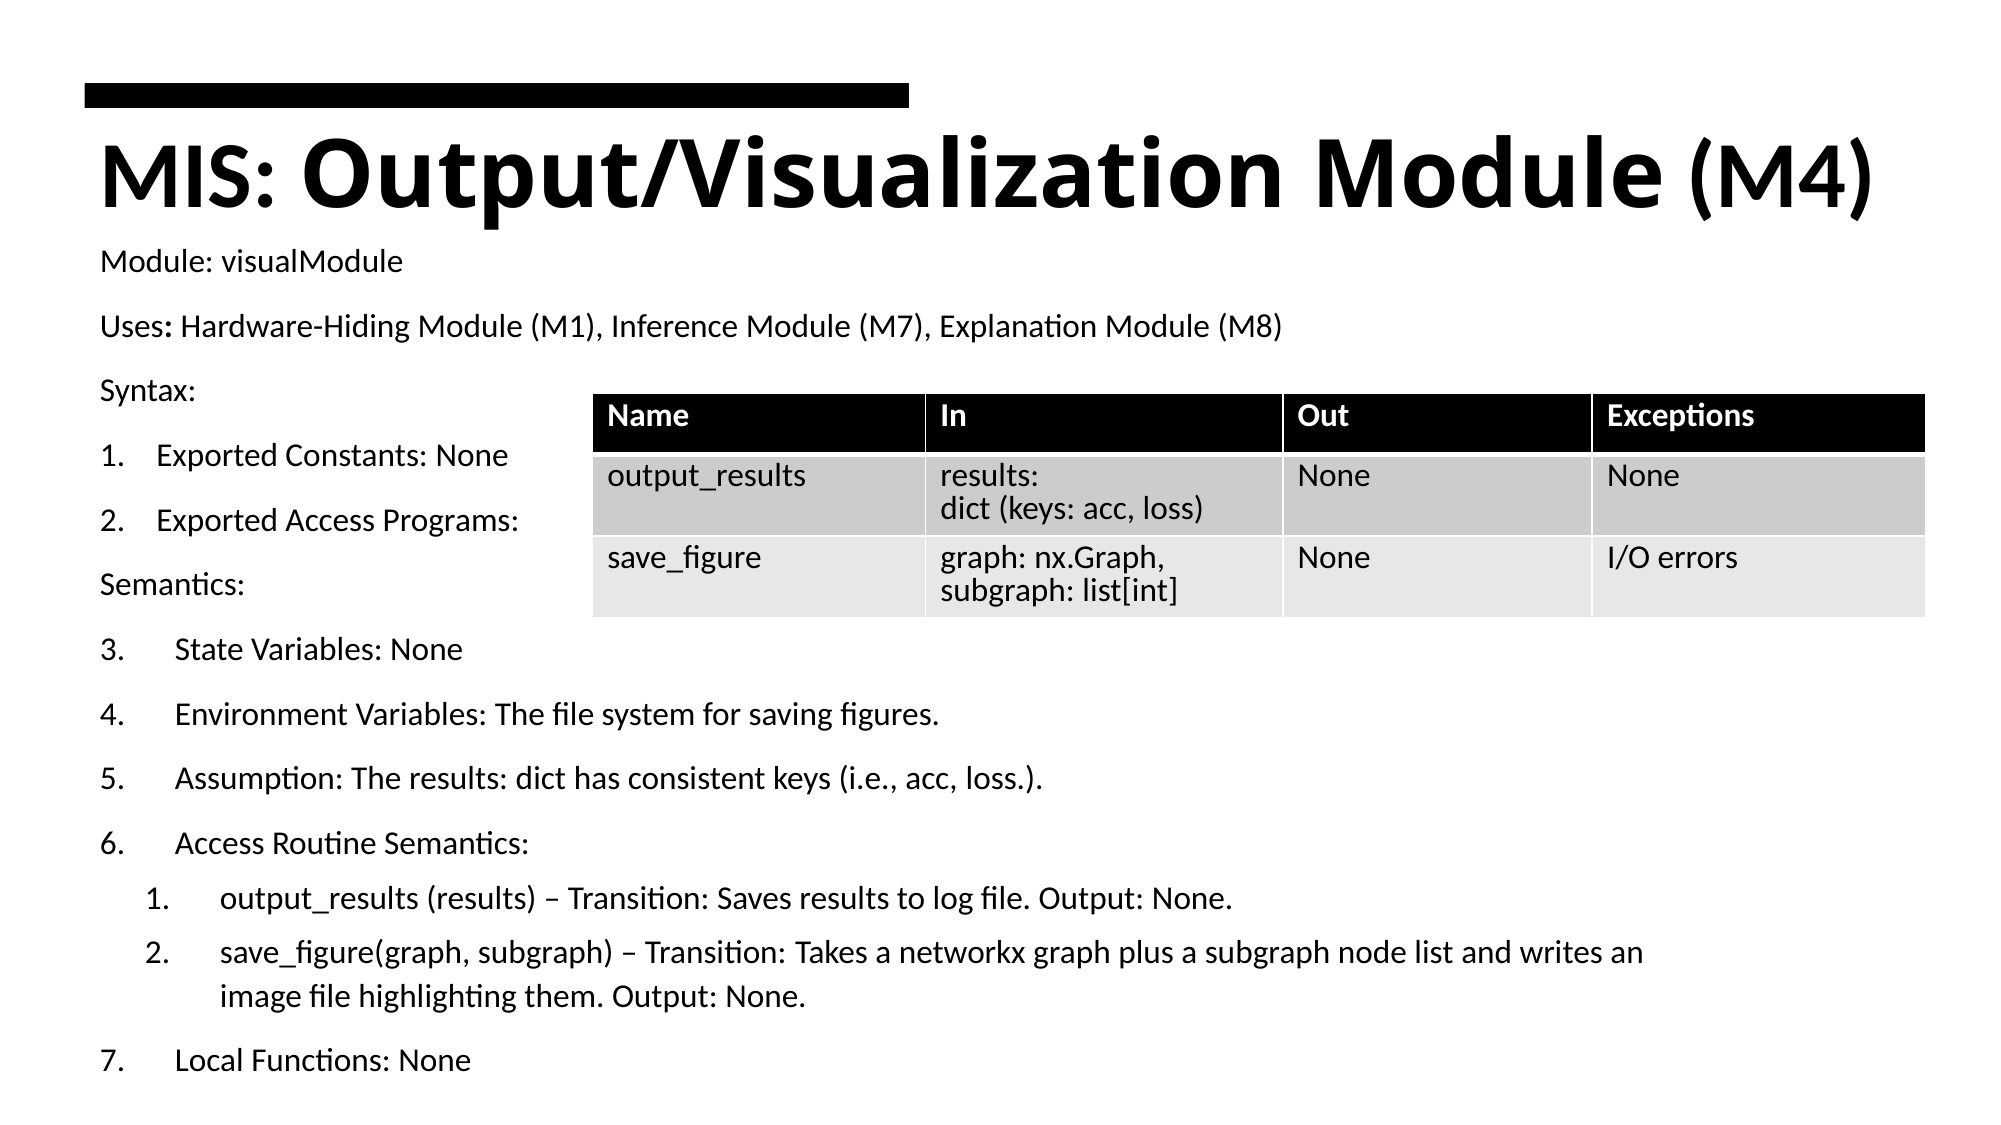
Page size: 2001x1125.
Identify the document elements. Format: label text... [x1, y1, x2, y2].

table_header Out [1284, 394, 1591, 452]
table_cell None [1593, 457, 1925, 535]
table_cell I/O errors [1593, 537, 1925, 617]
title MIS: Output/Visualization Module (M4) [84, 105, 1926, 247]
table_header Exceptions [1593, 394, 1925, 452]
table_header In [926, 394, 1282, 452]
table_cell graph: nx.Graph, subgraph: list[int] [926, 537, 1282, 617]
table_cell None [1284, 457, 1591, 535]
table_cell results: dict (keys: acc, loss) [926, 457, 1282, 535]
list Module: visualModule Uses: Hardware-Hiding Module (M1), Inference Module (M7), Explanation Module (M8) Syntax: Exported Constants: None Exported Access Programs: Semantics: State Variables: None Environment Variables: The file system for saving figures. Assumption: The results: dict has consistent keys (i.e., acc, loss.). Access Routine Semantics: output_results (results) – Transition: Saves results to log file. Output: None. save_figure(graph, subgraph) – Transition: Takes a networkx graph plus a subgraph node list and writes an image file highlighting them. Output: None. Local Functions: None [84, 227, 1669, 636]
table_cell None [1284, 537, 1591, 617]
table_cell save_figure [593, 537, 925, 617]
table_header Name [593, 394, 925, 452]
table_cell output_results [593, 457, 925, 535]
